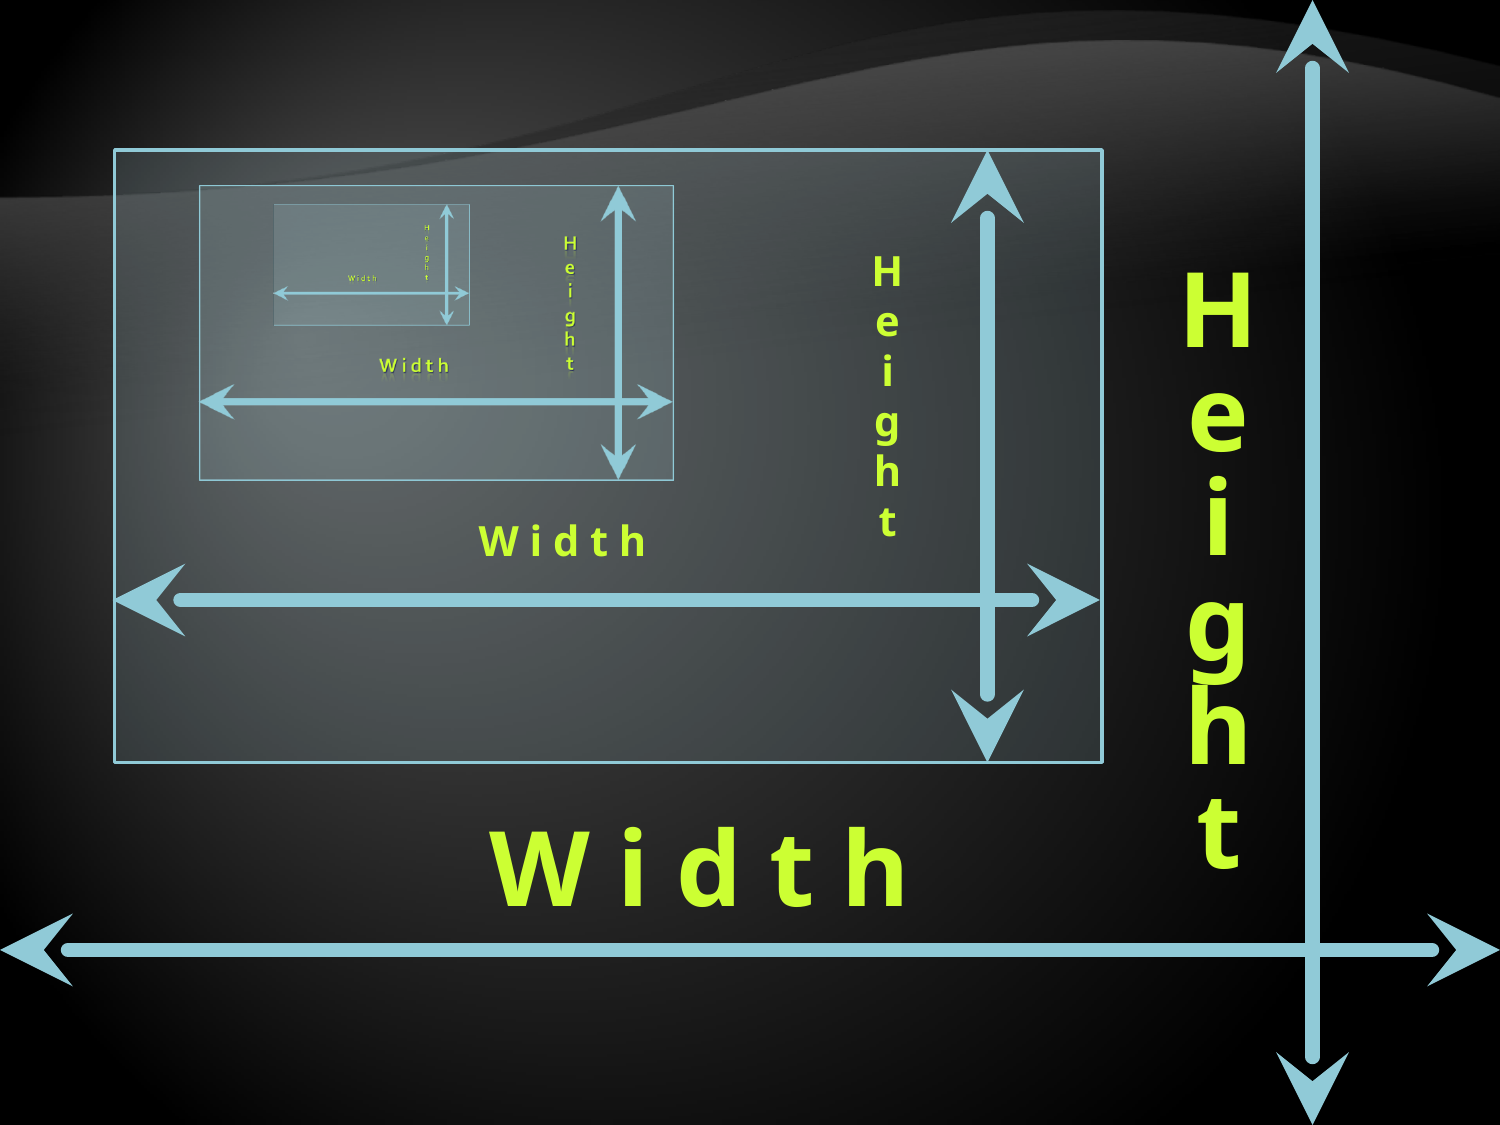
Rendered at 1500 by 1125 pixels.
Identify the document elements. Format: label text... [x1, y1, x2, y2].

text_box H e i g h t [1125, 203, 1306, 947]
title W i d t h [187, 812, 1125, 925]
text_box W i d t h [374, 456, 750, 569]
text_box [114, 149, 987, 598]
text_box [114, 609, 982, 763]
picture [0, 951, 1312, 1125]
picture [0, 0, 1312, 949]
text_box [988, 149, 1102, 763]
text_box H e i g h t [793, 189, 981, 597]
picture [1313, 951, 1500, 1125]
picture [1313, 0, 1500, 949]
